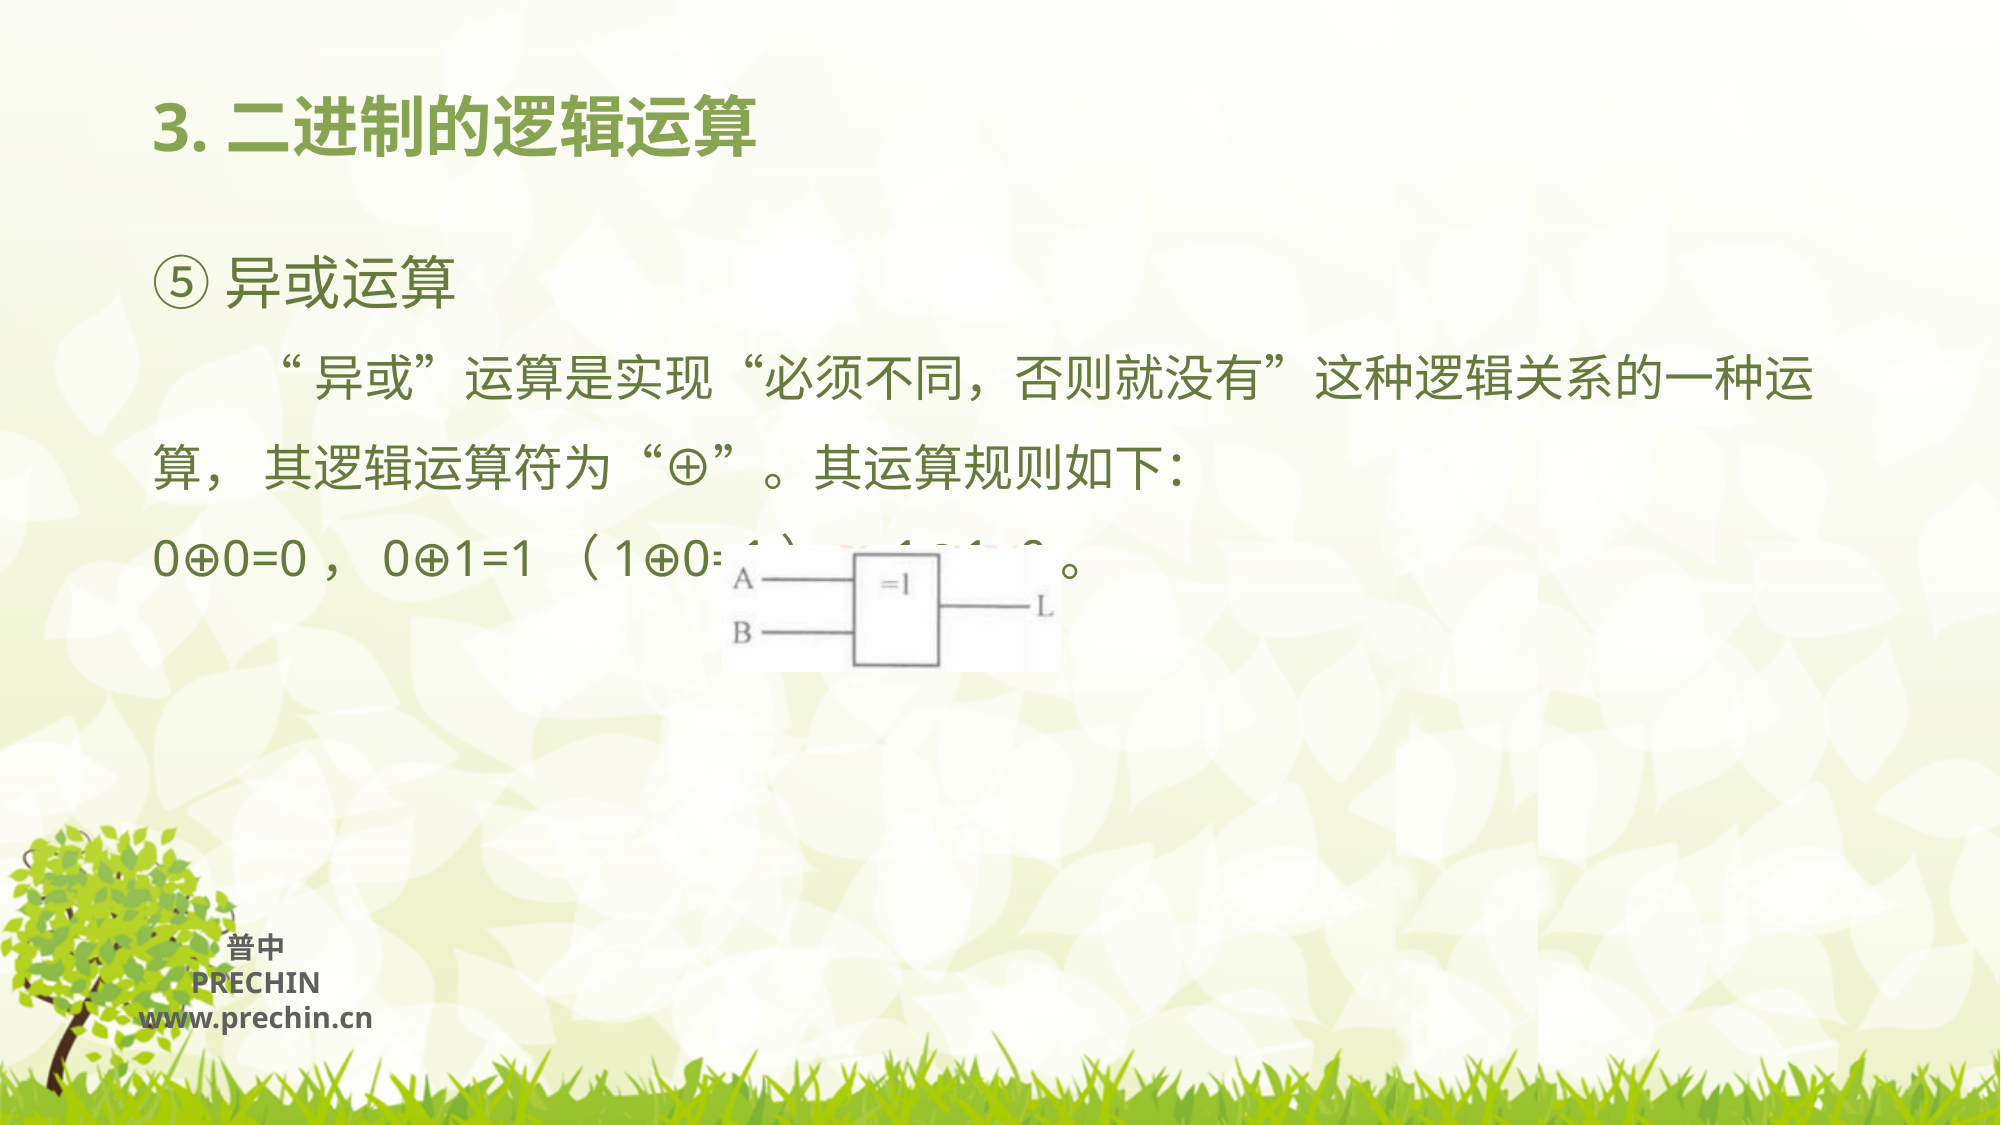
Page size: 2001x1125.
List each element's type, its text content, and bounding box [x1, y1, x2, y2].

picture [0, 0, 2001, 1125]
title 3.二进制的逻辑运算 [137, 59, 1863, 200]
list ⑤异或运算 “异或”运算是实现“必须不同，否则就没有”这种逻辑关系的一种运算， 其逻辑运算符为“⊕”。其运算规则如下：0⊕0=0，0⊕1=1（1⊕0=1），1⊕1=0。 [137, 246, 1863, 1041]
